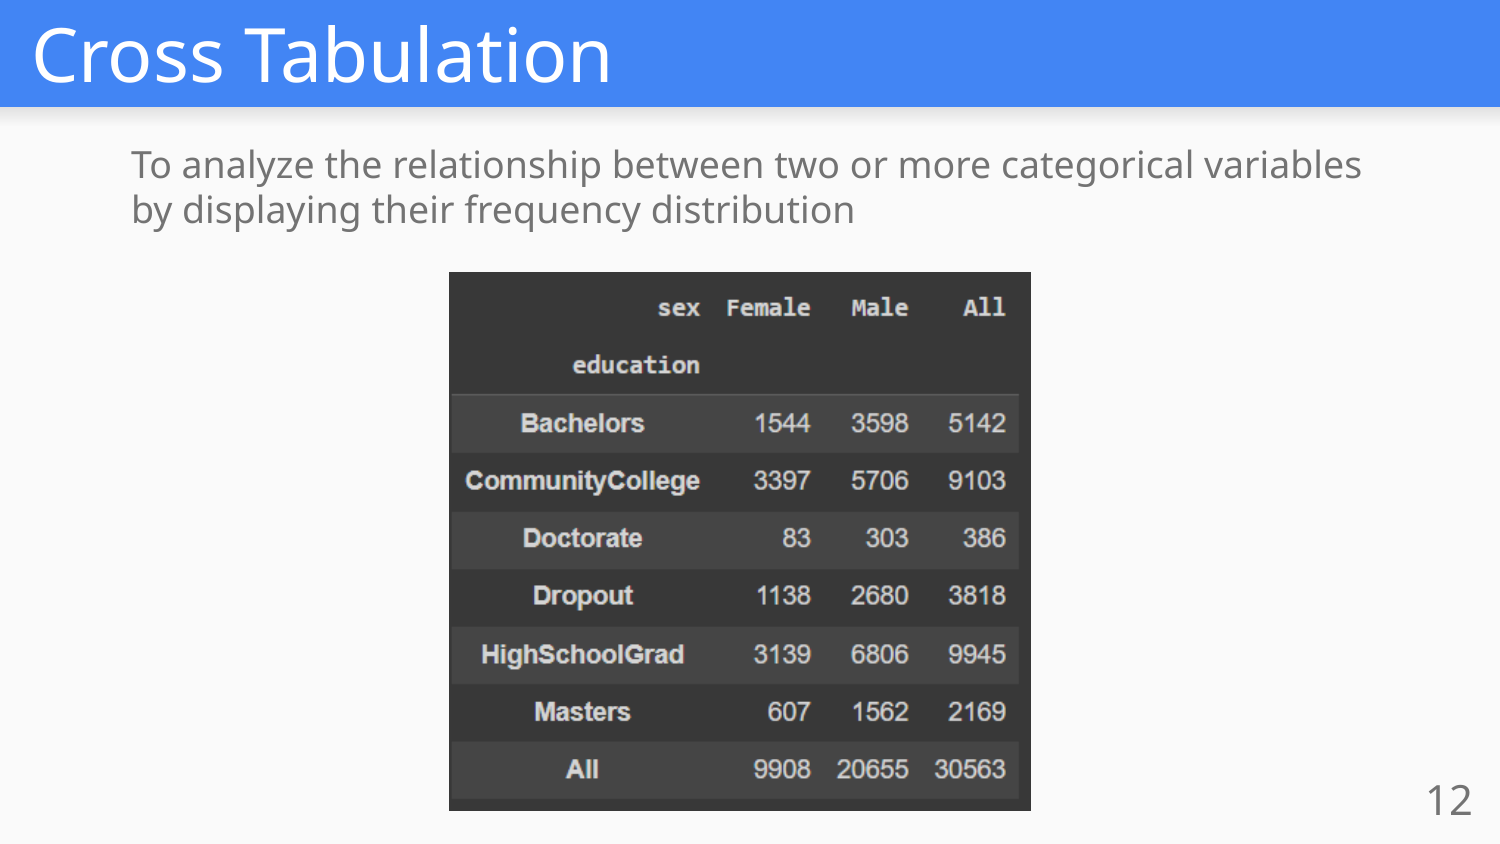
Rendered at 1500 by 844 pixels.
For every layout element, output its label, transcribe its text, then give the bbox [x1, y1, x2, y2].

text_box To analyze the relationship between two or more categorical variables by displaying their frequency distribution [115, 126, 1384, 247]
slide_number ‹#› [1398, 770, 1489, 835]
title Cross Tabulation [16, 2, 1464, 102]
picture [449, 271, 1031, 811]
